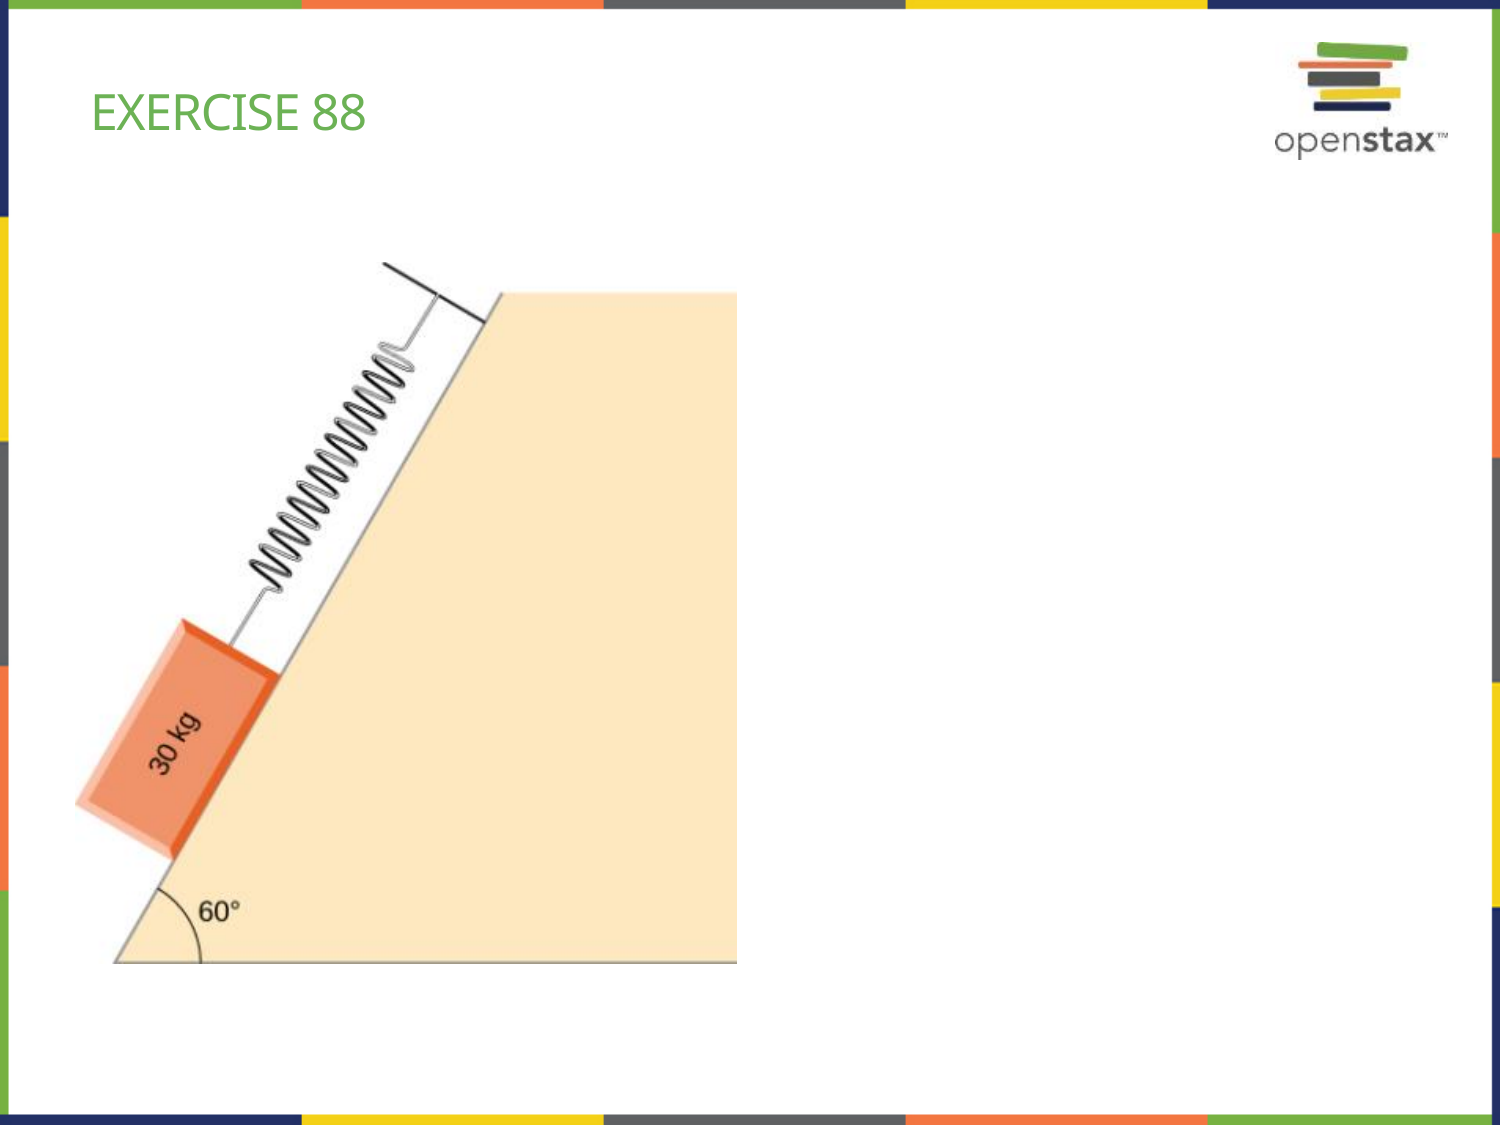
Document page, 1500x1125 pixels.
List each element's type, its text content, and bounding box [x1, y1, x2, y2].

picture [0, 0, 1500, 1125]
title exercise 88 [75, 39, 1275, 148]
